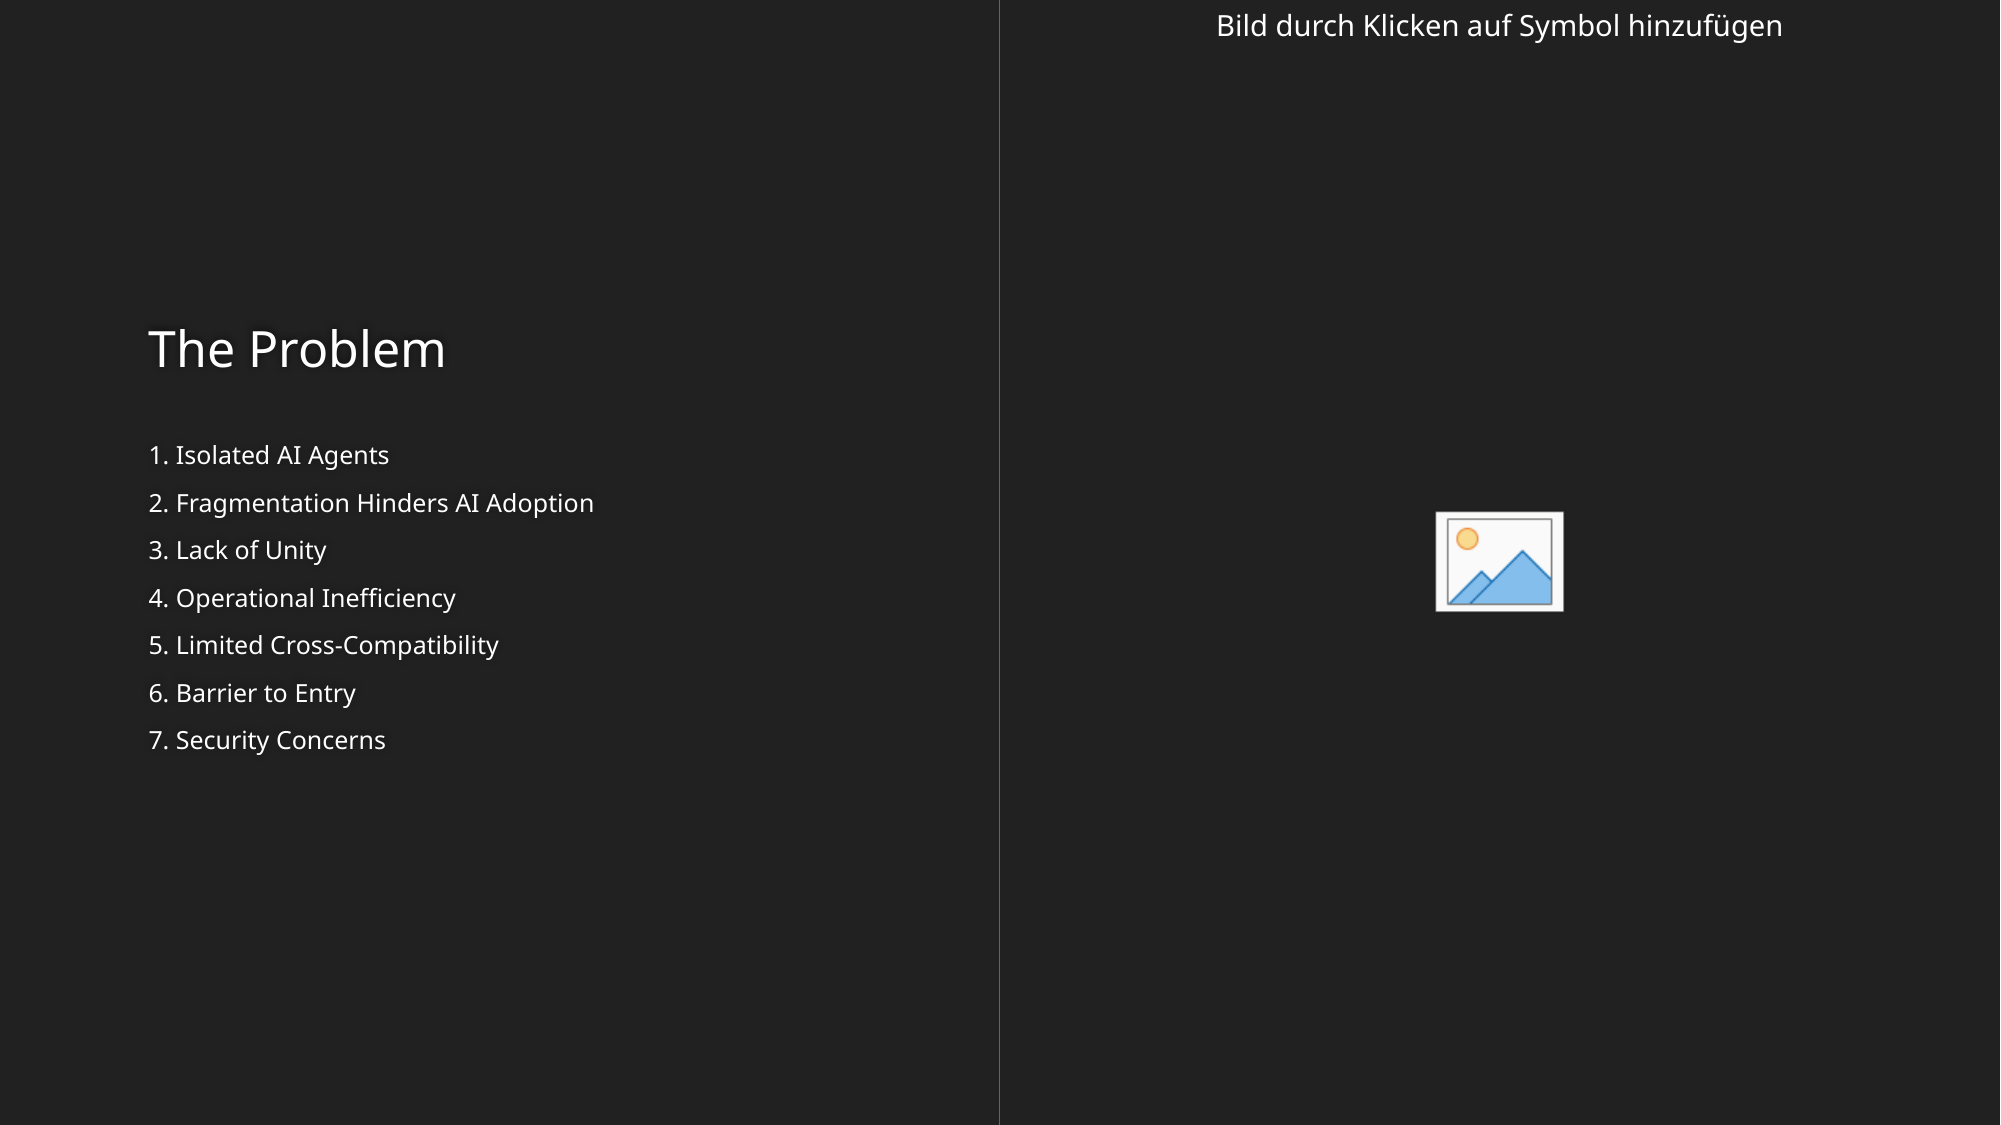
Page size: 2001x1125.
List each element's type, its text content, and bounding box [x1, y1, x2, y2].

list 1. Isolated AI Agents 2. Fragmentation Hinders AI Adoption 3. Lack of Unity 4. Operational Inefficiency 5. Limited Cross-Compatibility 6. Barrier to Entry 7. Security Concerns [133, 384, 930, 962]
picture [1000, 0, 2000, 1125]
title The Problem [133, 119, 930, 379]
